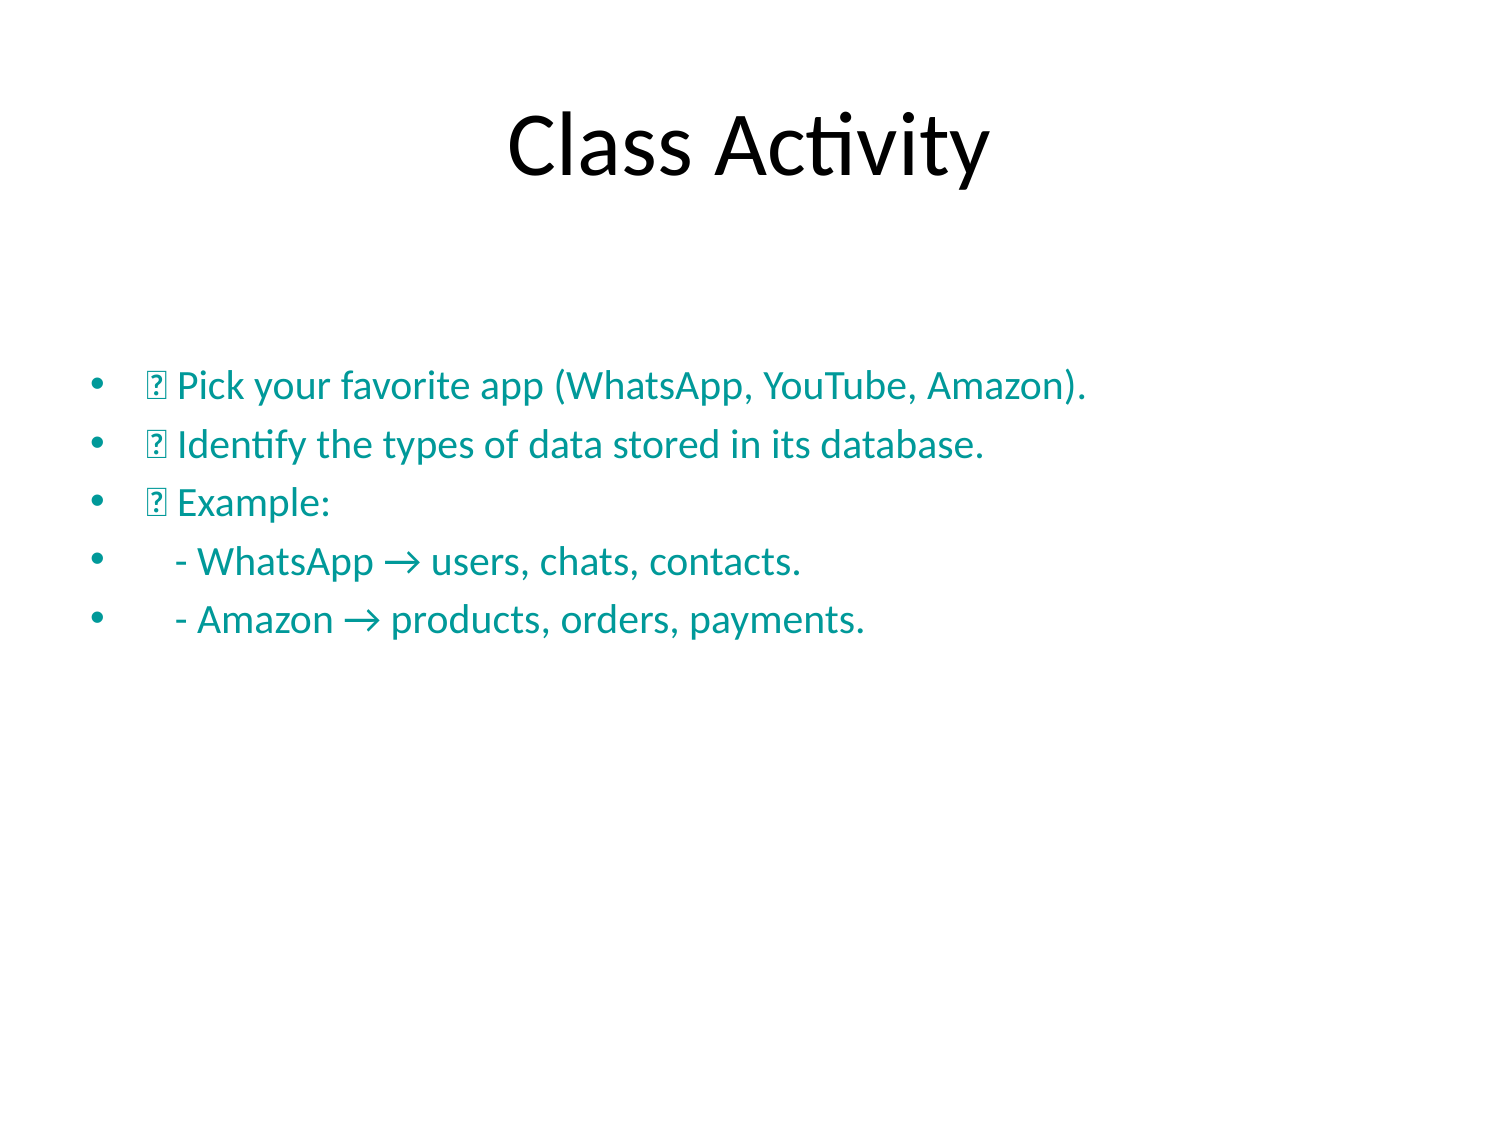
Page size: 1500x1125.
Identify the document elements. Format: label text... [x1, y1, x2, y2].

title Class Activity [75, 45, 1425, 233]
list 📝 Pick your favorite app (WhatsApp, YouTube, Amazon). 🔎 Identify the types of data stored in its database. 💡 Example: - WhatsApp → users, chats, contacts. - Amazon → products, orders, payments. [75, 262, 1425, 1005]
